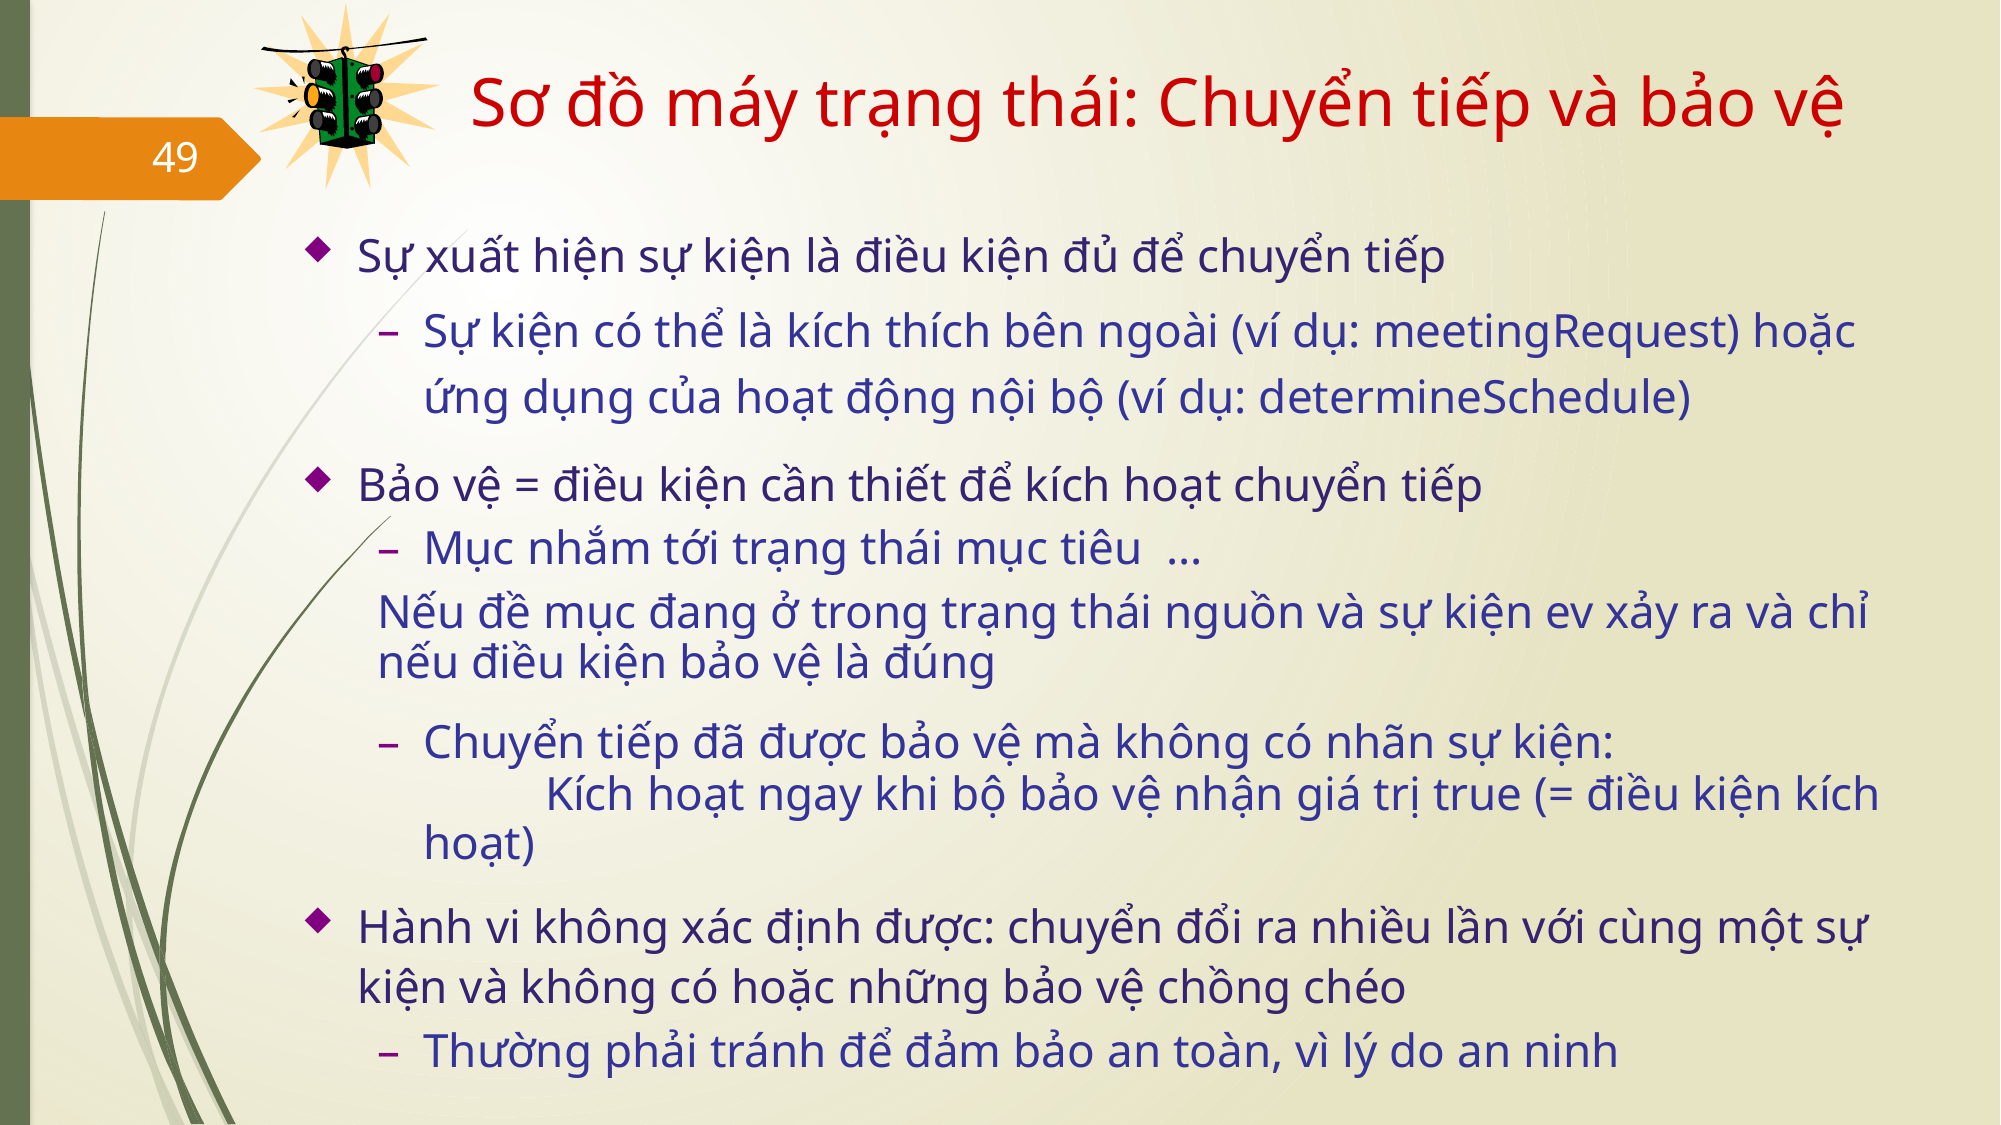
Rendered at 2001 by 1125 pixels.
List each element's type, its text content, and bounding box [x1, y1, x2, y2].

text_box Sự xuất hiện sự kiện là điều kiện đủ để chuyển tiếp Sự kiện có thể là kích thích bên ngoài (ví dụ: meetingRequest) hoặc ứng dụng của hoạt động nội bộ (ví dụ: determineSchedule) Bảo vệ = điều kiện cần thiết để kích hoạt chuyển tiếp Mục nhắm tới trạng thái mục tiêu ... Nếu đề mục đang ở trong trạng thái nguồn và sự kiện ev xảy ra và chỉ nếu điều kiện bảo vệ là đúng Chuyển tiếp đã được bảo vệ mà không có nhãn sự kiện: Kích hoạt ngay khi bộ bảo vệ nhận giá trị true (= điều kiện kích hoạt) Hành vi không xác định được: chuyển đổi ra nhiều lần với cùng một sự kiện và không có hoặc những bảo vệ chồng chéo Thường phải tránh để đảm bảo an toàn, vì lý do an ninh [286, 240, 1933, 1058]
picture [252, 2, 441, 190]
slide_number 49 [87, 129, 216, 190]
text_box Sơ đồ máy trạng thái: Chuyển tiếp và bảo vệ [446, 37, 1872, 163]
